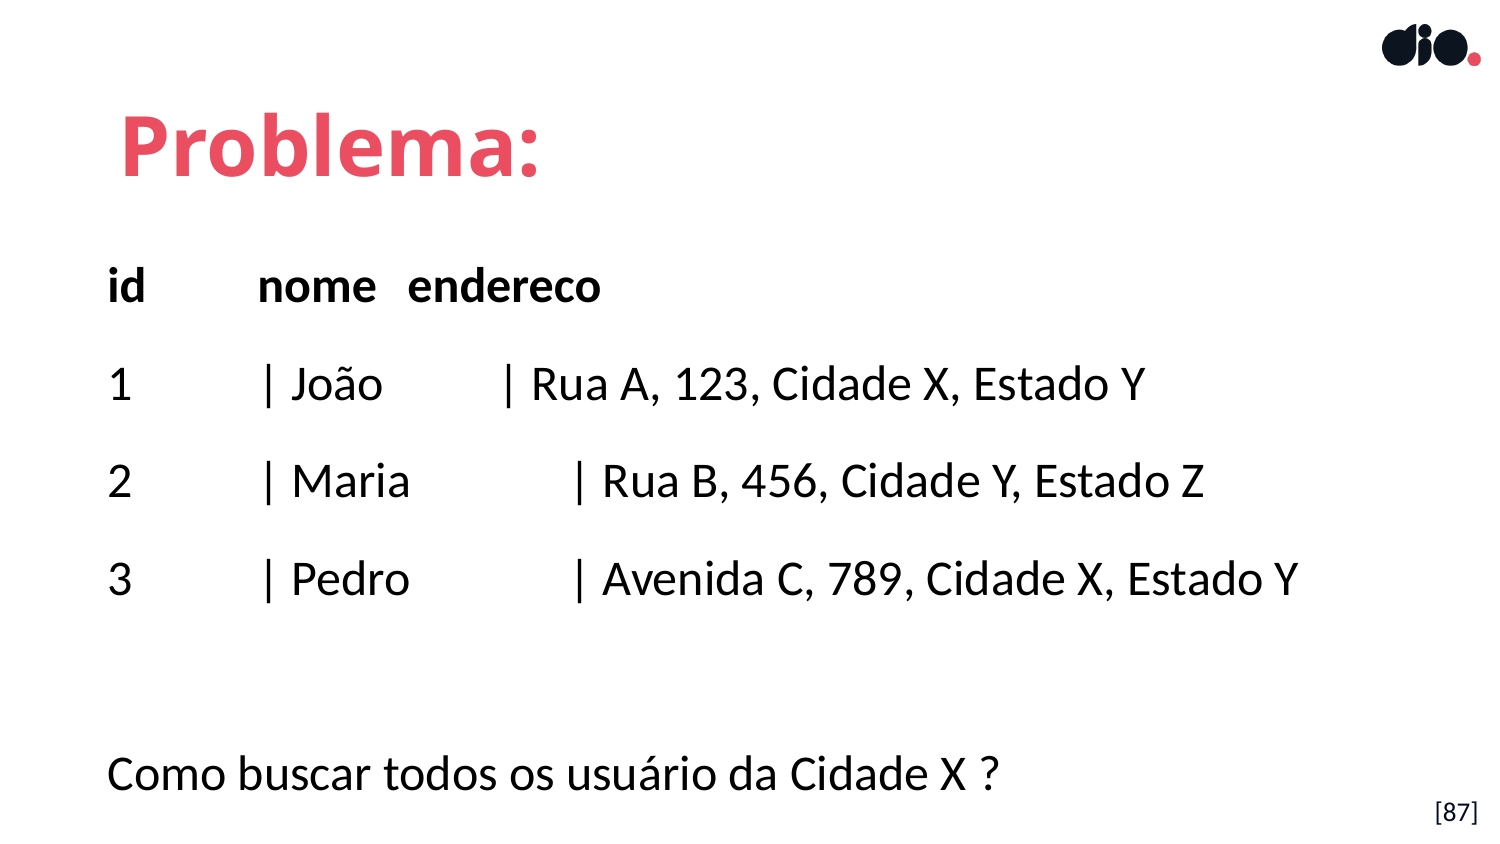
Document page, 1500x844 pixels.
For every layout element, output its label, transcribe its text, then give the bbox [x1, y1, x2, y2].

picture [1382, 24, 1481, 67]
text_box id nome endereco 1 | João | Rua A, 123, Cidade X, Estado Y 2 | Maria | Rua B, 456, Cidade Y, Estado Z 3 | Pedro | Avenida C, 789, Cidade X, Estado Y Como buscar todos os usuário da Cidade X ? [92, 237, 1408, 695]
text_box Problema: [103, 65, 1419, 205]
slide_number [87] [1403, 779, 1494, 844]
